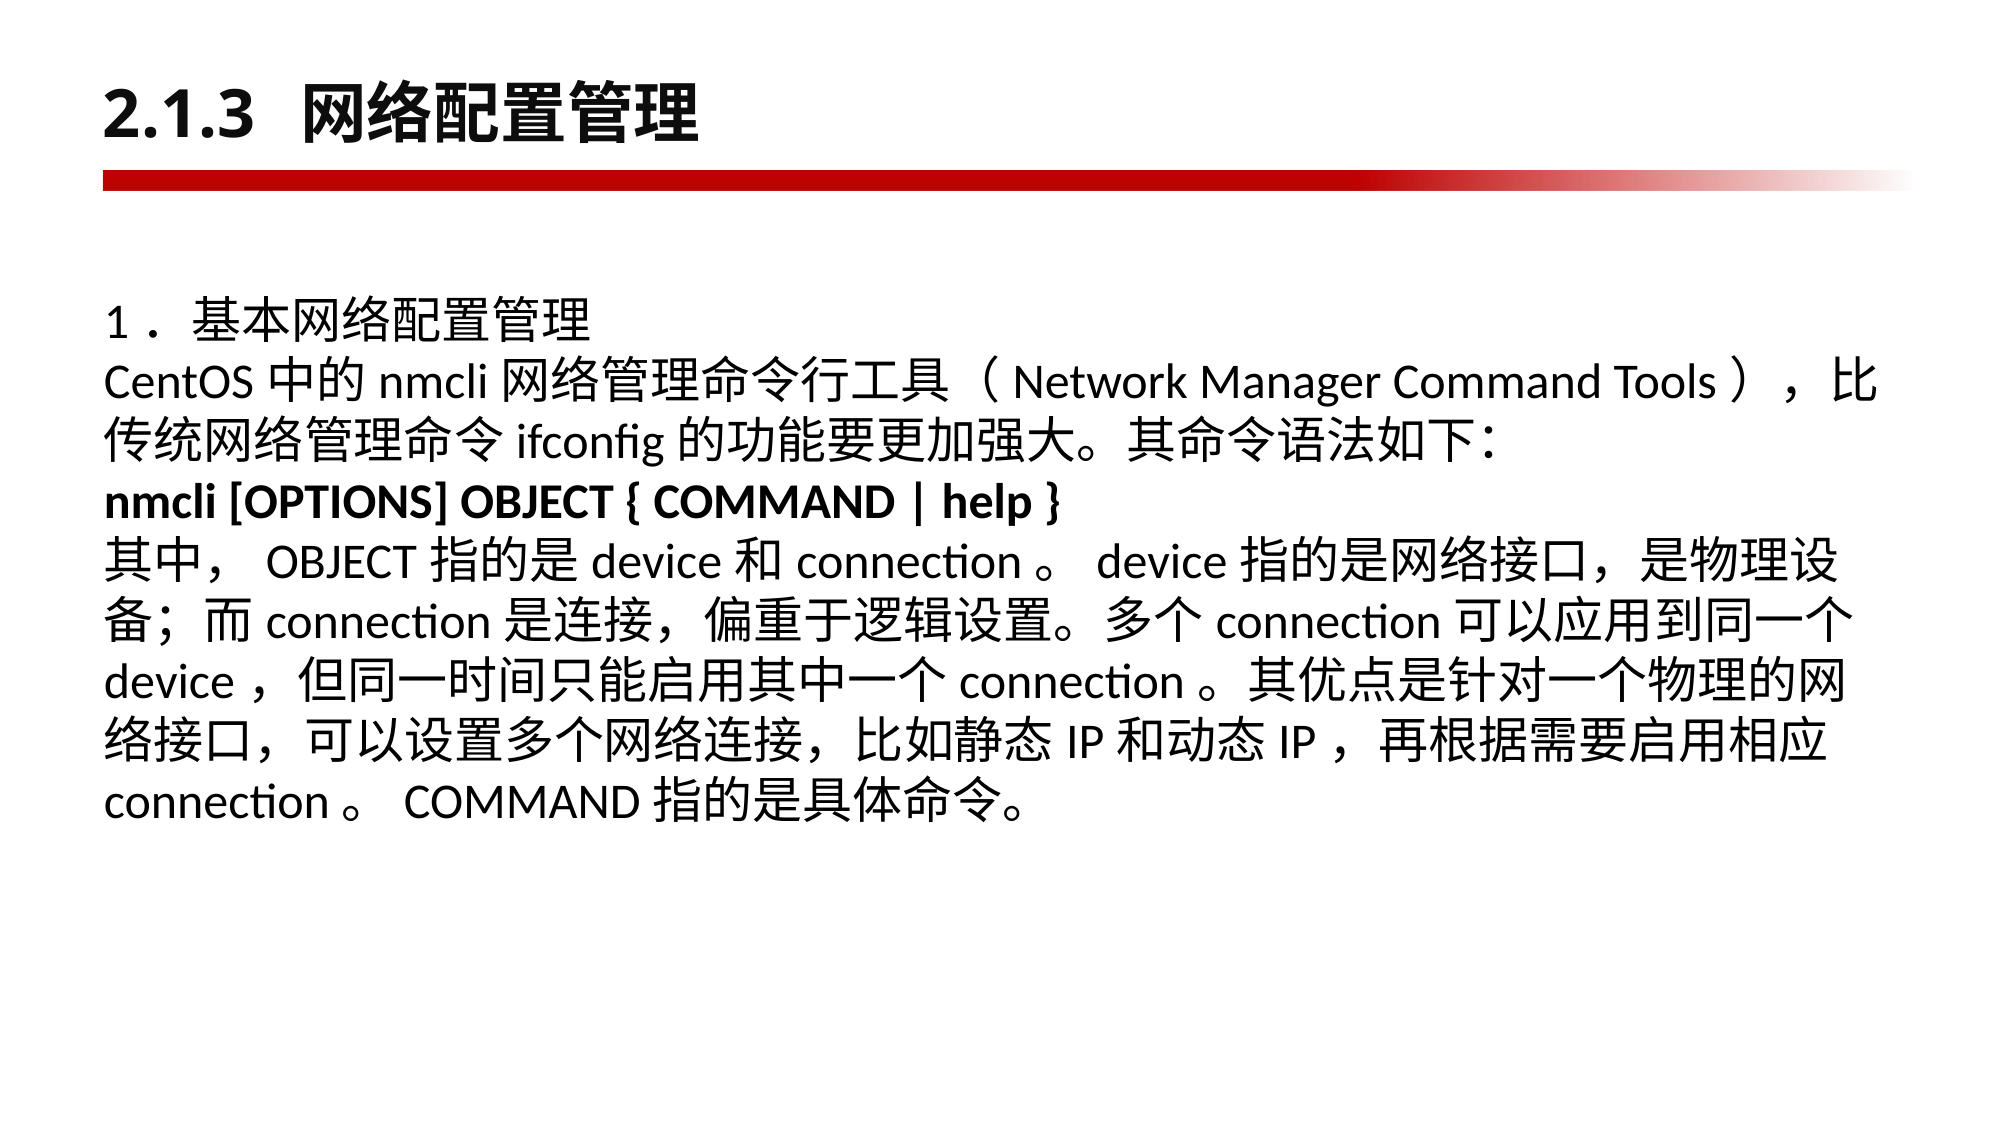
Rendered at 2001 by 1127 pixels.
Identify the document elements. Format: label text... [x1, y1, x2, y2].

list 1．基本网络配置管理 CentOS中的nmcli网络管理命令行工具（Network Manager Command Tools），比传统网络管理命令ifconfig的功能要更加强大。其命令语法如下： nmcli [OPTIONS] OBJECT { COMMAND | help } 其中，OBJECT指的是device和connection。device指的是网络接口，是物理设备；而connection是连接，偏重于逻辑设置。多个connection可以应用到同一个device，但同一时间只能启用其中一个connection。其优点是针对一个物理的网络接口，可以设置多个网络连接，比如静态IP和动态IP，再根据需要启用相应connection。COMMAND指的是具体命令。 [103, 288, 1883, 834]
text_box [102, 170, 1913, 191]
title 2.1.3 网络配置管理 [102, 70, 1899, 152]
